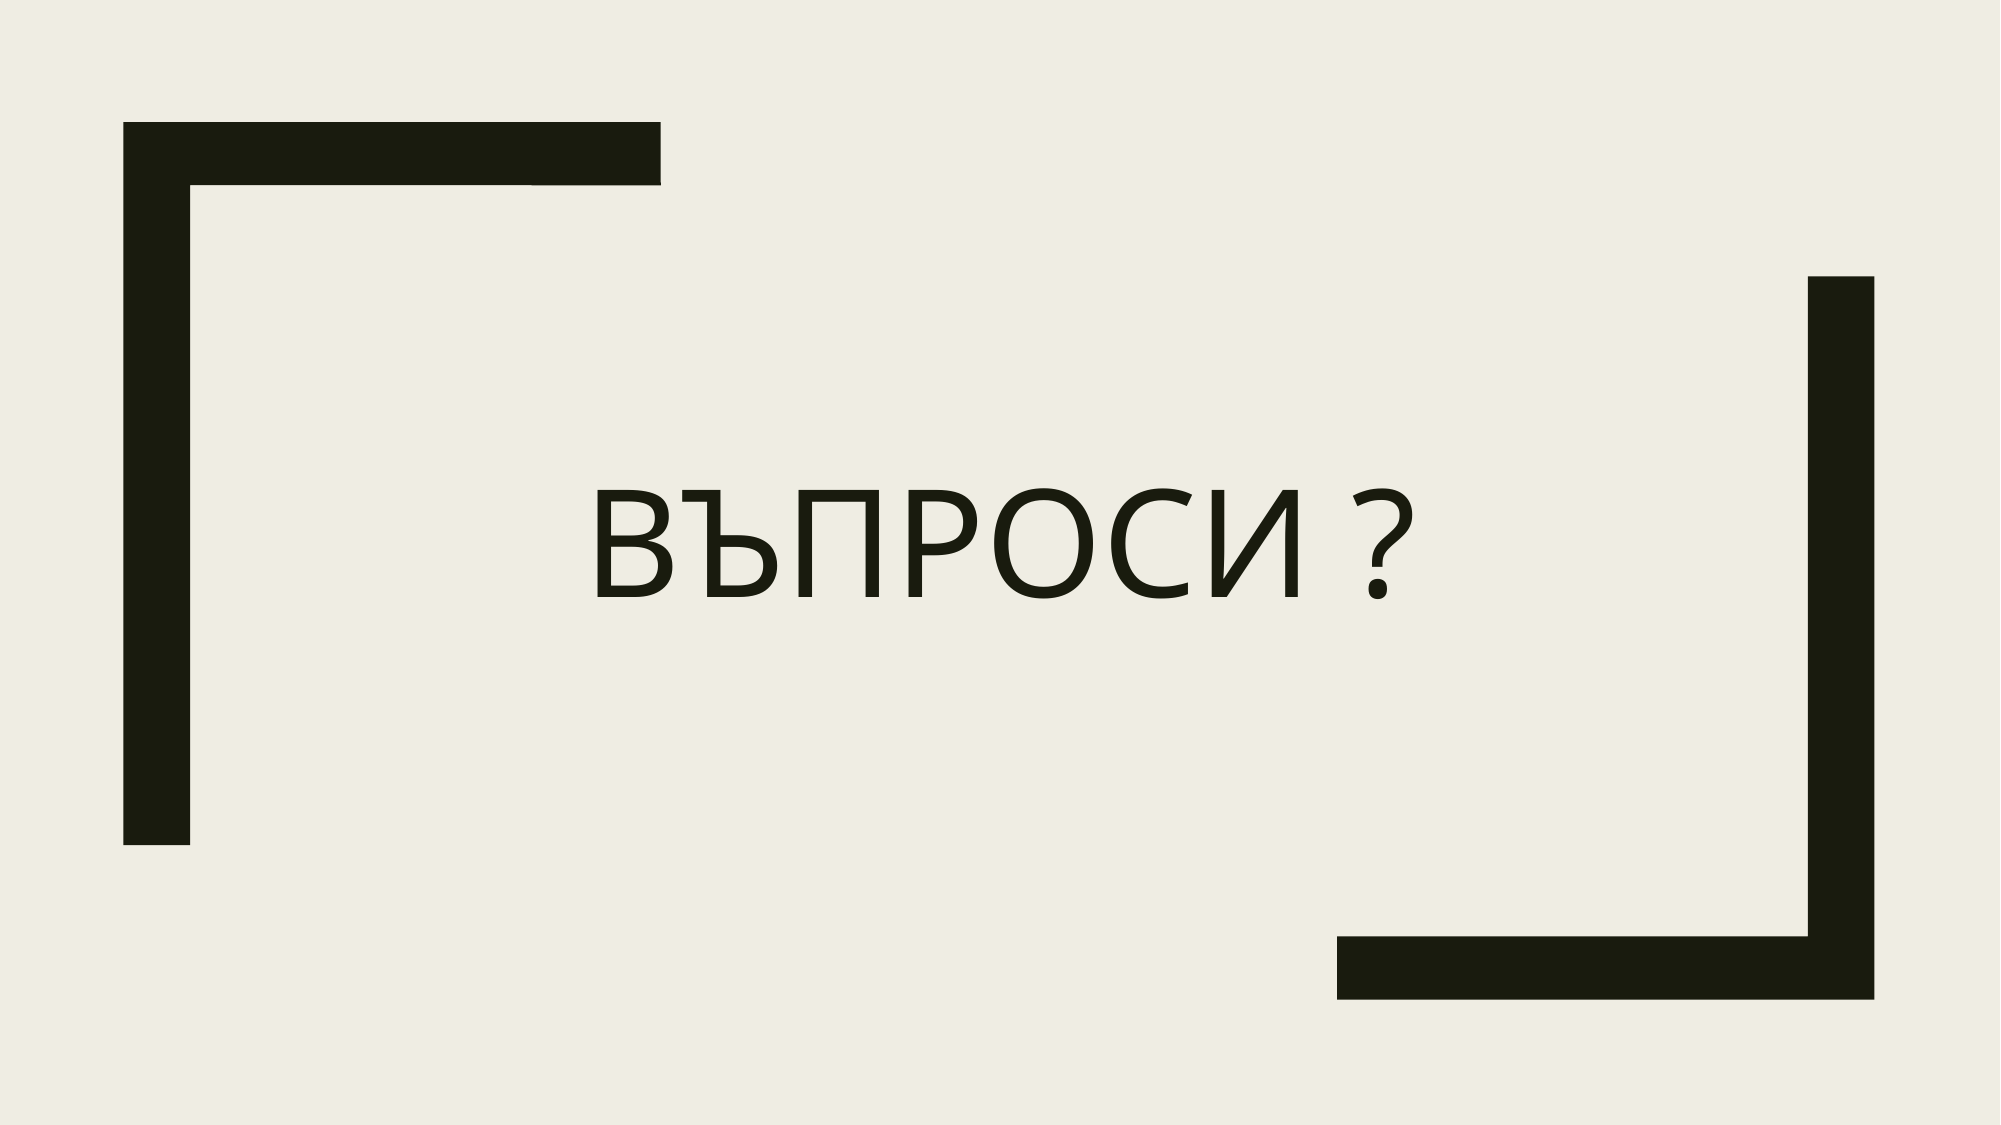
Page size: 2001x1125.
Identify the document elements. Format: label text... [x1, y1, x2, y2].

title Въпроси ? [314, 293, 1686, 638]
